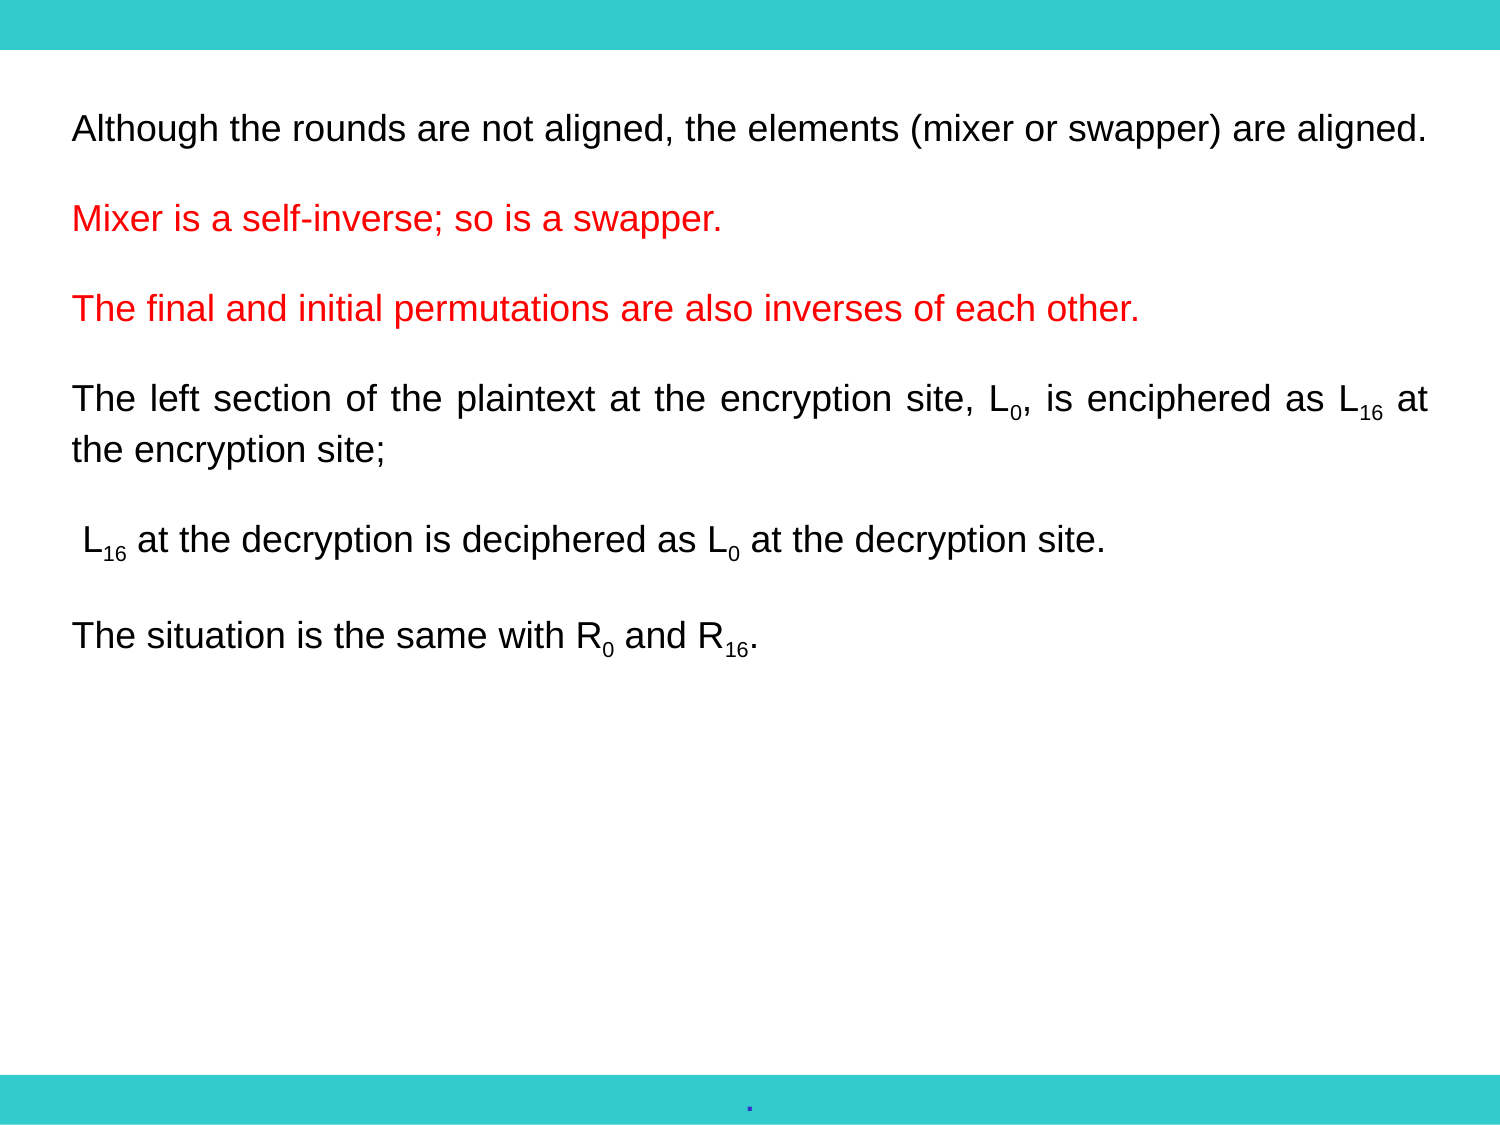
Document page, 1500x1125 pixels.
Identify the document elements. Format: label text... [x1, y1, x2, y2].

text_box Although the rounds are not aligned, the elements (mixer or swapper) are aligned. Mixer is a self-inverse; so is a swapper. The final and initial permutations are also inverses of each other. The left section of the plaintext at the encryption site, L0, is enciphered as L16 at the encryption site; L16 at the decryption is deciphered as L0 at the decryption site. The situation is the same with R0 and R16. [56, 96, 1443, 715]
text_box [0, 0, 1500, 50]
text_box . [0, 1074, 1500, 1125]
